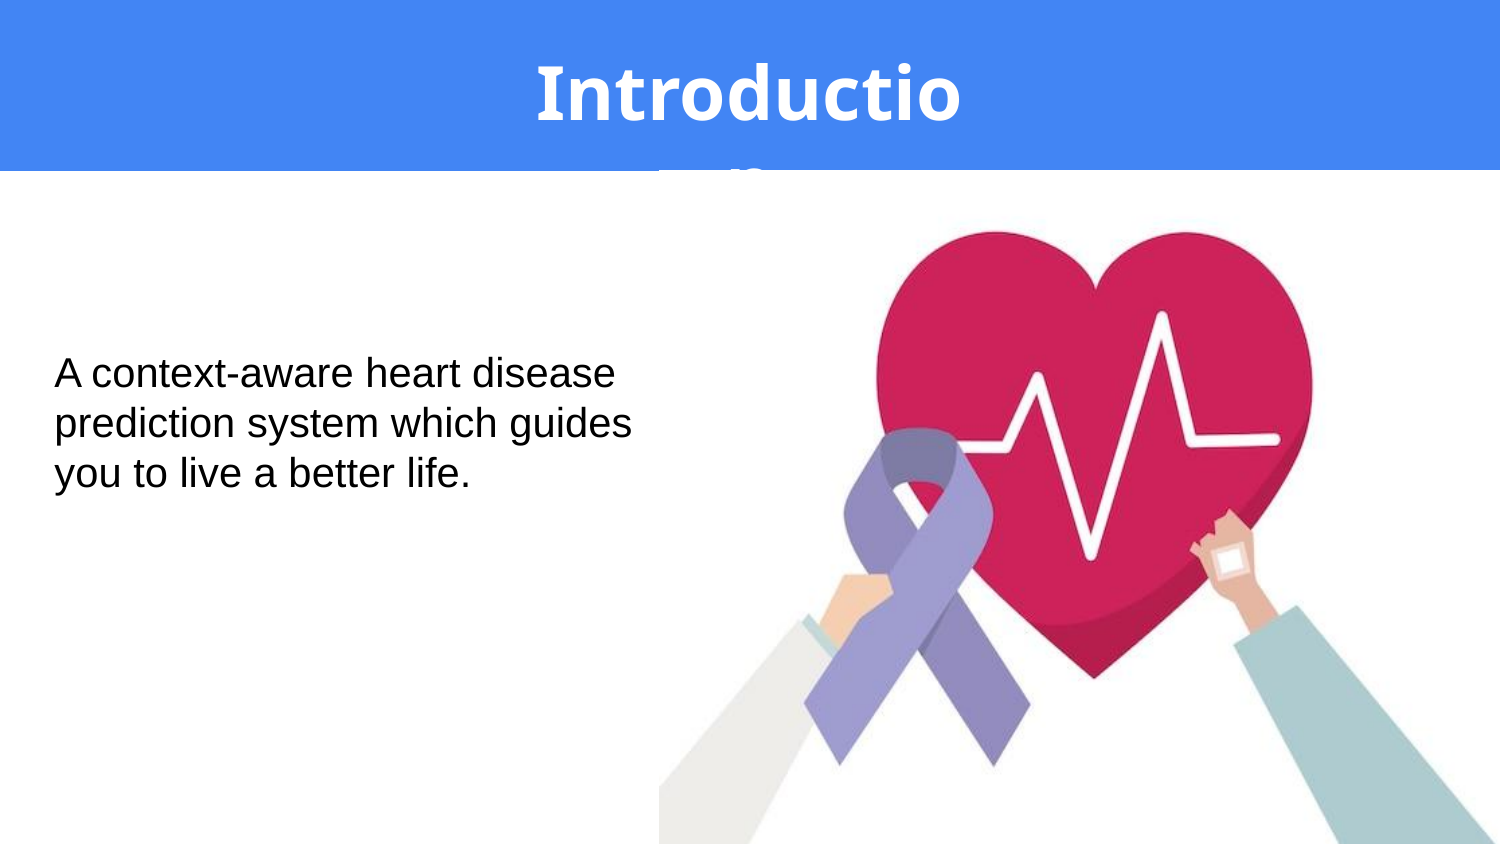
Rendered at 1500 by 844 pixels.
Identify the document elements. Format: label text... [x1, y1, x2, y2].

text_box [0, 0, 1500, 171]
text_box Introduction [511, 37, 989, 233]
picture [659, 170, 1500, 844]
text_box A context-aware heart disease prediction system which guides you to live a better life. [39, 331, 654, 512]
